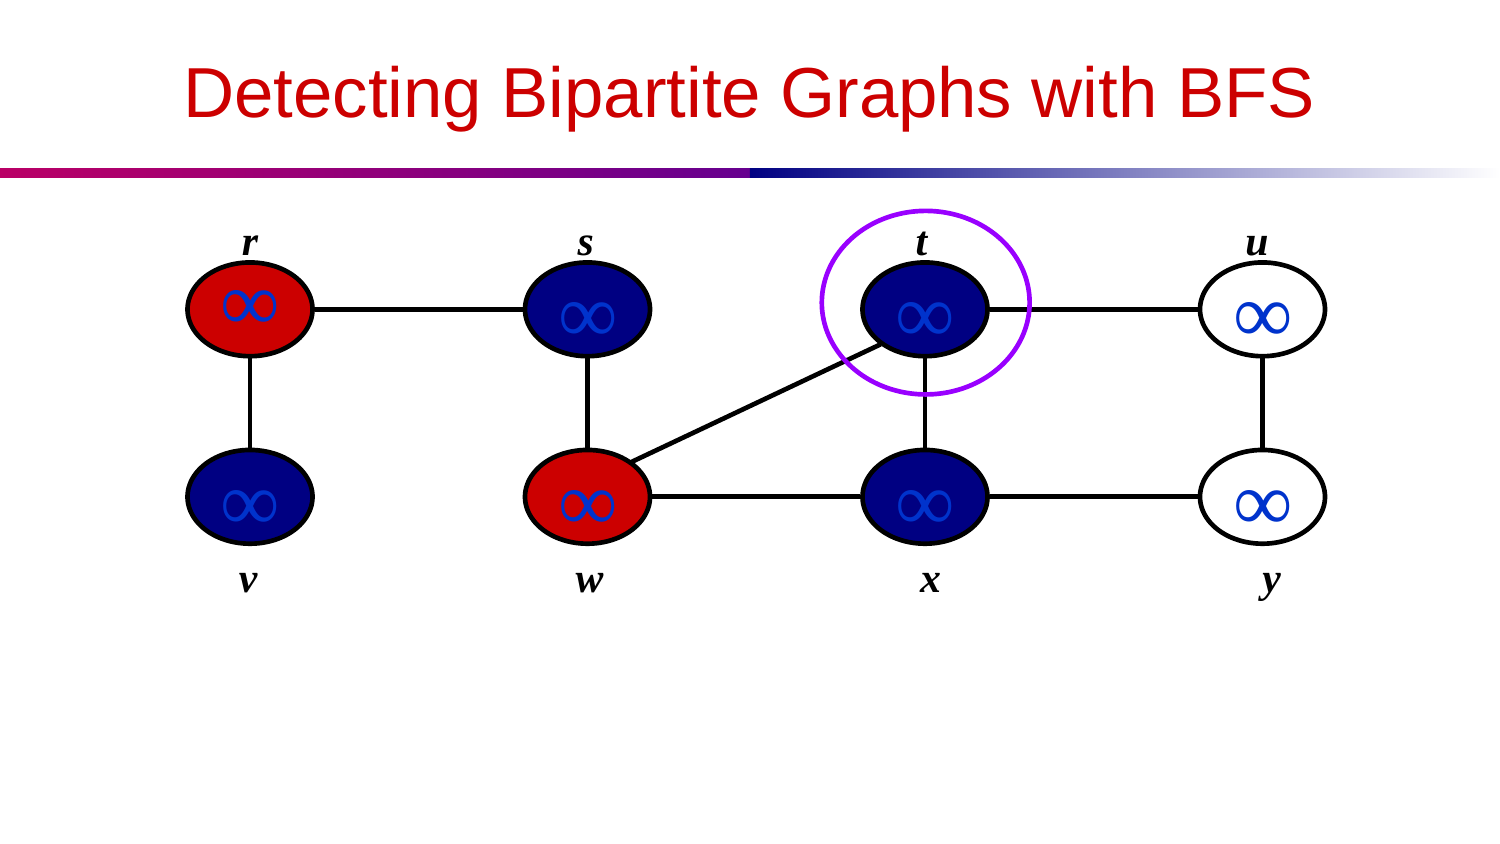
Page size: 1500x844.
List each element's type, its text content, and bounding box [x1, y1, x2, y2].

text_box t [900, 206, 943, 213]
text_box ∞ [1200, 450, 1326, 543]
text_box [631, 344, 881, 463]
text_box v [223, 543, 273, 609]
text_box [821, 210, 1030, 395]
text_box w [560, 543, 619, 609]
text_box ∞ [862, 450, 988, 543]
text_box u [1230, 206, 1284, 272]
text_box ∞ [525, 450, 651, 543]
text_box x [904, 543, 956, 609]
text_box r [226, 206, 274, 272]
text_box ∞ [525, 265, 651, 357]
text_box ∞ [187, 266, 313, 357]
text_box s [562, 206, 609, 272]
text_box y [1247, 543, 1297, 609]
title Detecting Bipartite Graphs with BFS [75, 28, 1425, 150]
text_box ∞ [187, 450, 313, 543]
text_box ∞ [1200, 265, 1326, 357]
